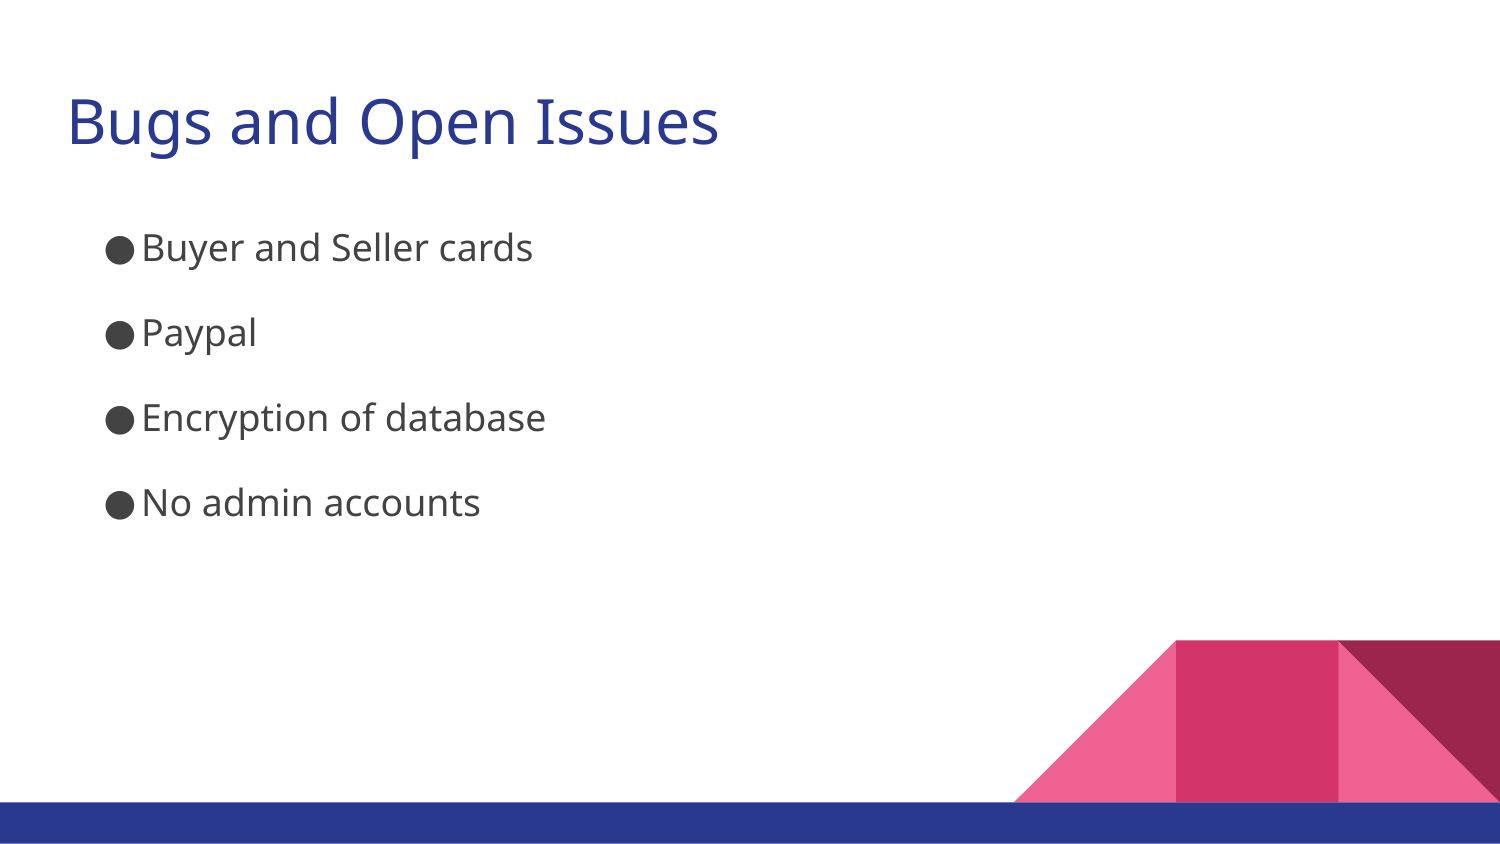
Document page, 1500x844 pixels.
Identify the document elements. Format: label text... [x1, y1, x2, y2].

title Bugs and Open Issues [51, 67, 1449, 167]
list Buyer and Seller cards Paypal Encryption of database No admin accounts [51, 201, 1449, 750]
